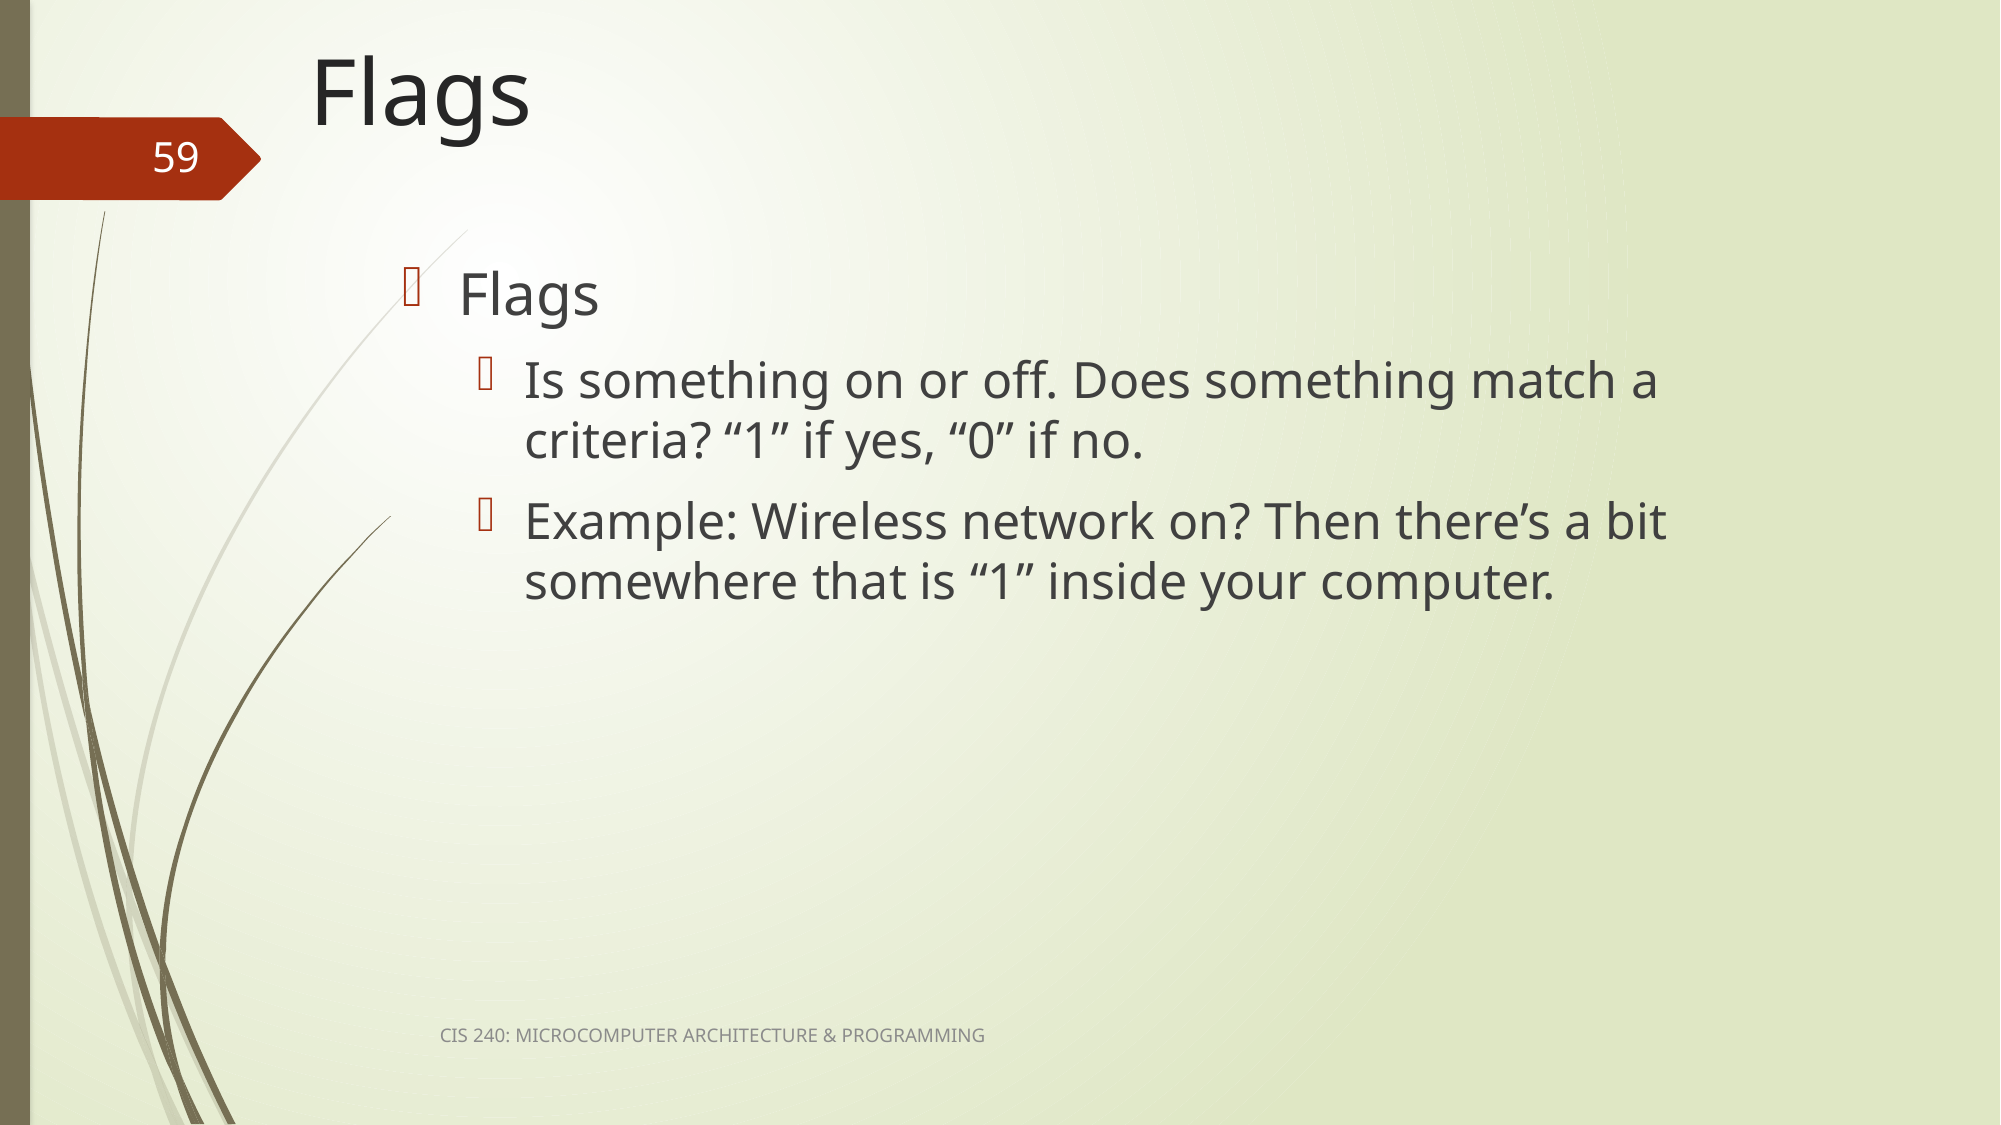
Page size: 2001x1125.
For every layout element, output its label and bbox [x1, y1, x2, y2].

footer [424, 1006, 1675, 1067]
list [387, 249, 1700, 999]
slide_number [87, 129, 216, 190]
title [294, 25, 1937, 236]
